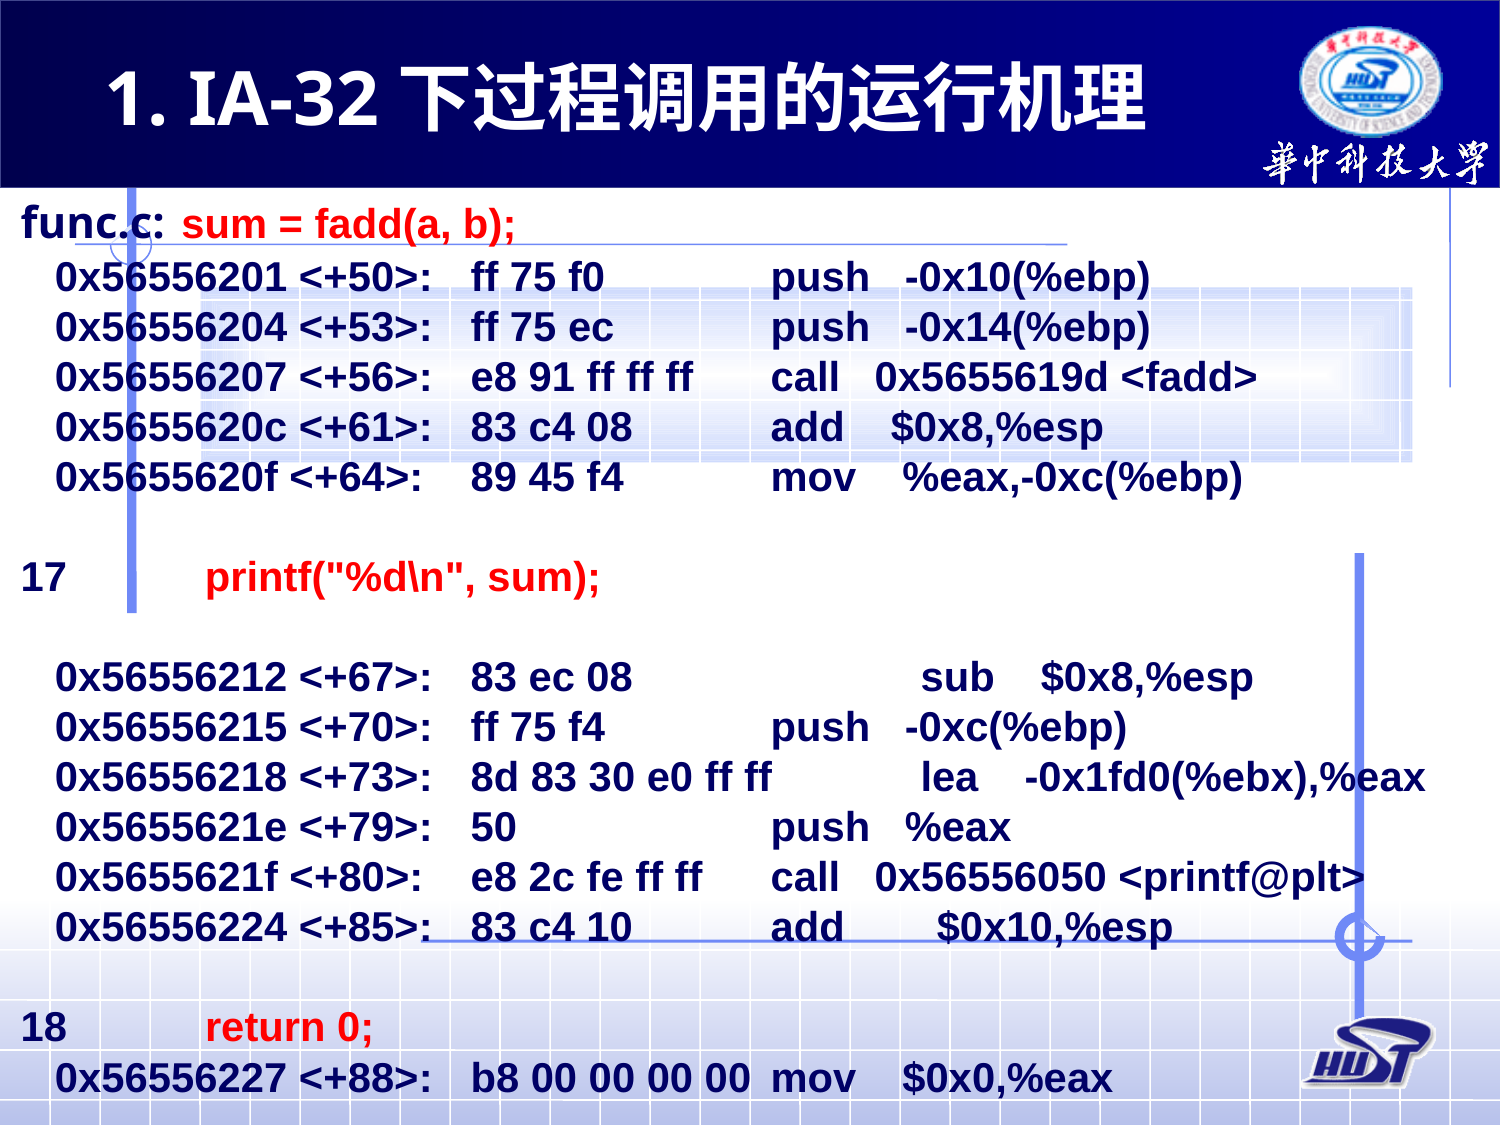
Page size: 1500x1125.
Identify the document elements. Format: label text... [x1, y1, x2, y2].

picture [1299, 26, 1443, 138]
picture [1262, 140, 1488, 172]
text_box func.c: sum = fadd(a, b); 0x56556201 <+50>: ff 75 f0 push -0x10(%ebp) 0x56556204 <+53>: ff 75 ec push -0x14(%ebp) 0x56556207 <+56>: e8 91 ff ff ff call 0x5655619d <fadd> 0x5655620c <+61>: 83 c4 08 add $0x8,%esp 0x5655620f <+64>: 89 45 f4 mov %eax,-0xc(%ebp) 17 printf("%d\n", sum); 0x56556212 <+67>: 83 ec 08 sub $0x8,%esp 0x56556215 <+70>: ff 75 f4 push -0xc(%ebp) 0x56556218 <+73>: 8d 83 30 e0 ff ff lea -0x1fd0(%ebx),%eax 0x5655621e <+79>: 50 push %eax 0x5655621f <+80>: e8 2c fe ff ff call 0x56556050 <printf@plt> 0x56556224 <+85>: 83 c4 10 add $0x10,%esp 18 return 0; 0x56556227 <+88>: b8 00 00 00 00 mov $0x0,%eax [5, 172, 1500, 1108]
text_box 1. IA-32下过程调用的运行机理 [89, 42, 1308, 148]
